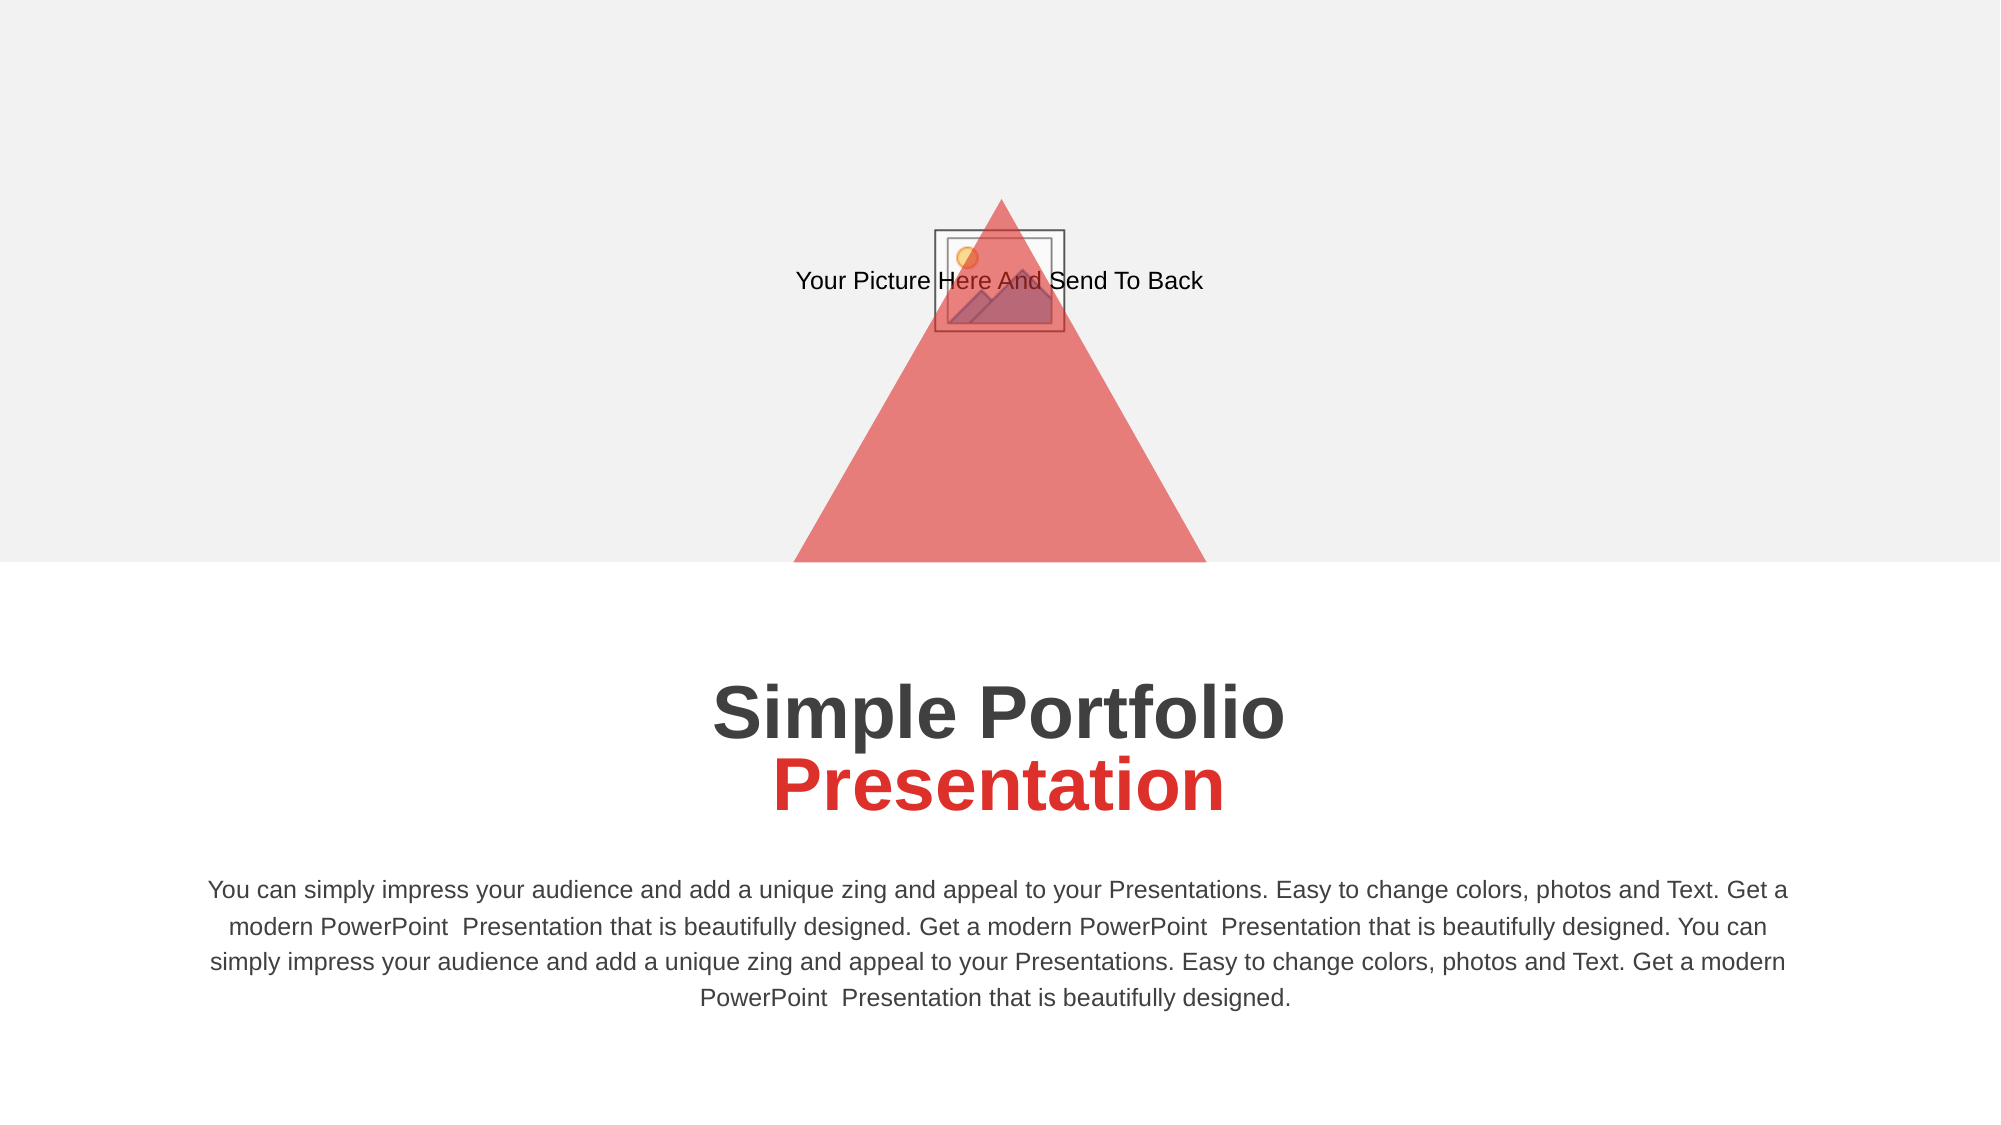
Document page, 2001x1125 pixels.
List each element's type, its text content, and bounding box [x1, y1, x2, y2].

text_box You can simply impress your audience and add a unique zing and appeal to your Presentations. Easy to change colors, photos and Text. Get a modern PowerPoint Presentation that is beautifully designed. Get a modern PowerPoint Presentation that is beautifully designed. You can simply impress your audience and add a unique zing and appeal to your Presentations. Easy to change colors, photos and Text. Get a modern PowerPoint Presentation that is beautifully designed. [181, 860, 1819, 1019]
text_box Simple Portfolio Presentation [687, 665, 1313, 841]
picture [0, 0, 2000, 563]
